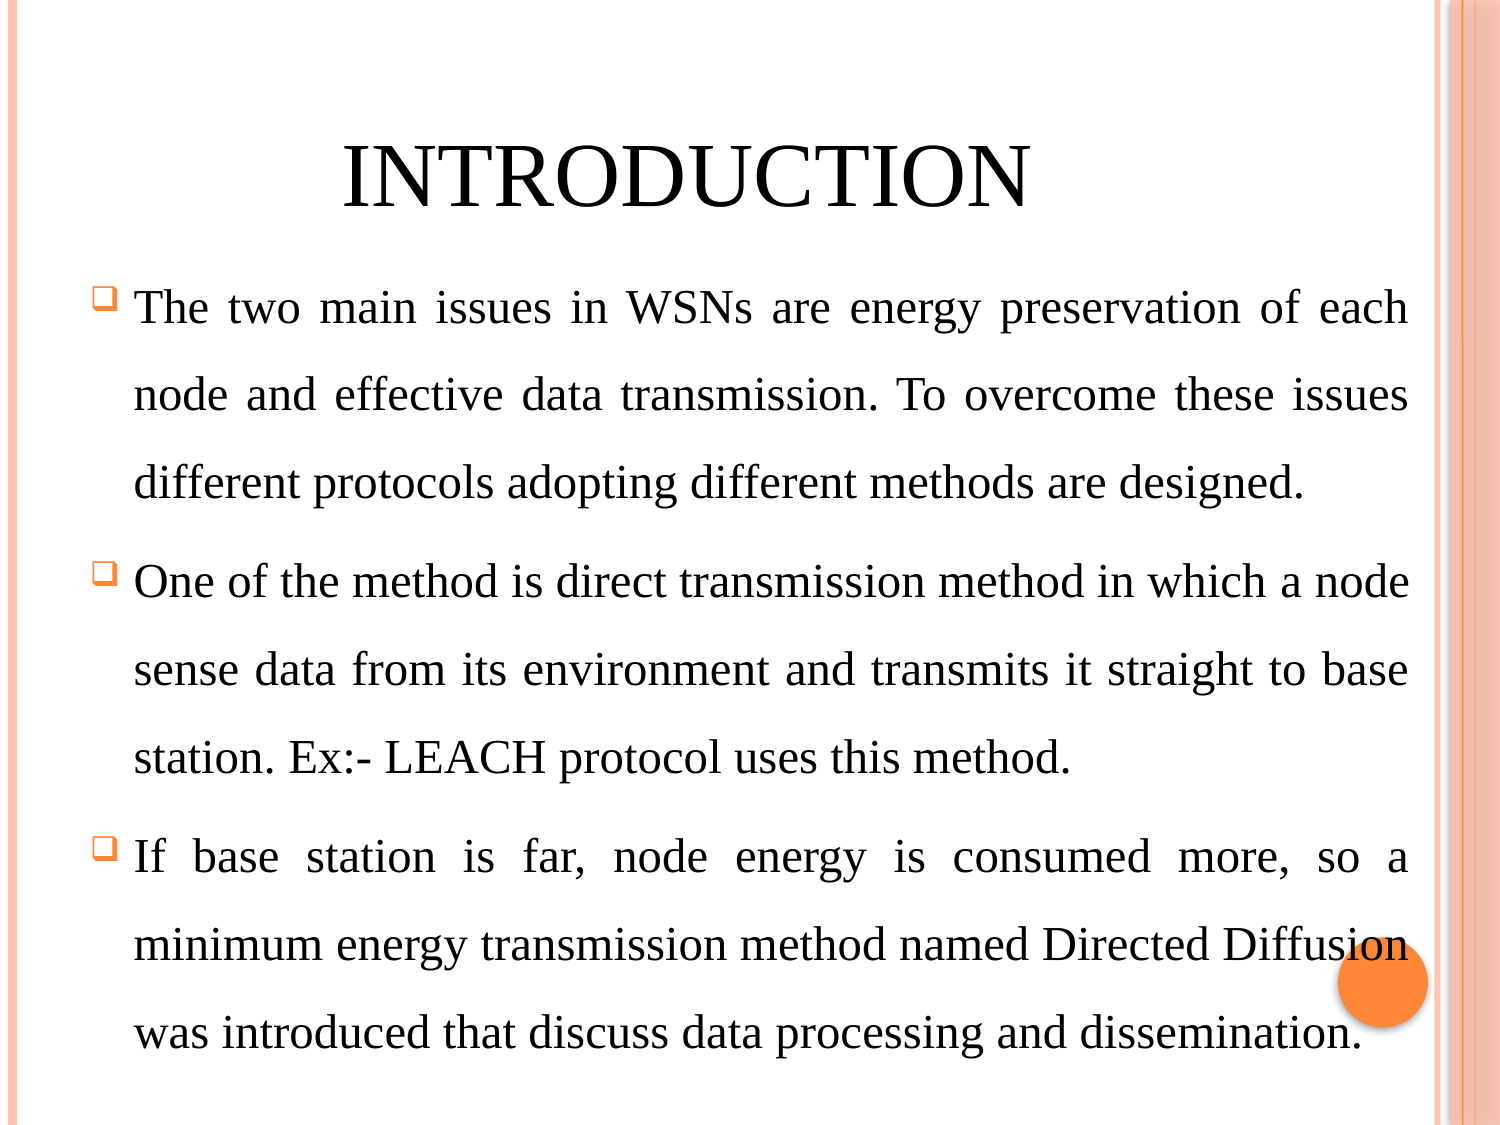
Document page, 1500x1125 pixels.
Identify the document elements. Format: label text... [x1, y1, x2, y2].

list The two main issues in WSNs are energy preservation of each node and effective data transmission. To overcome these issues different protocols adopting different methods are designed. One of the method is direct transmission method in which a node sense data from its environment and transmits it straight to base station. Ex:- LEACH protocol uses this method. If base station is far, node energy is consumed more, so a minimum energy transmission method named Directed Diffusion was introduced that discuss data processing and dissemination. [75, 237, 1425, 1075]
title INTRODUCTION [75, 45, 1300, 233]
